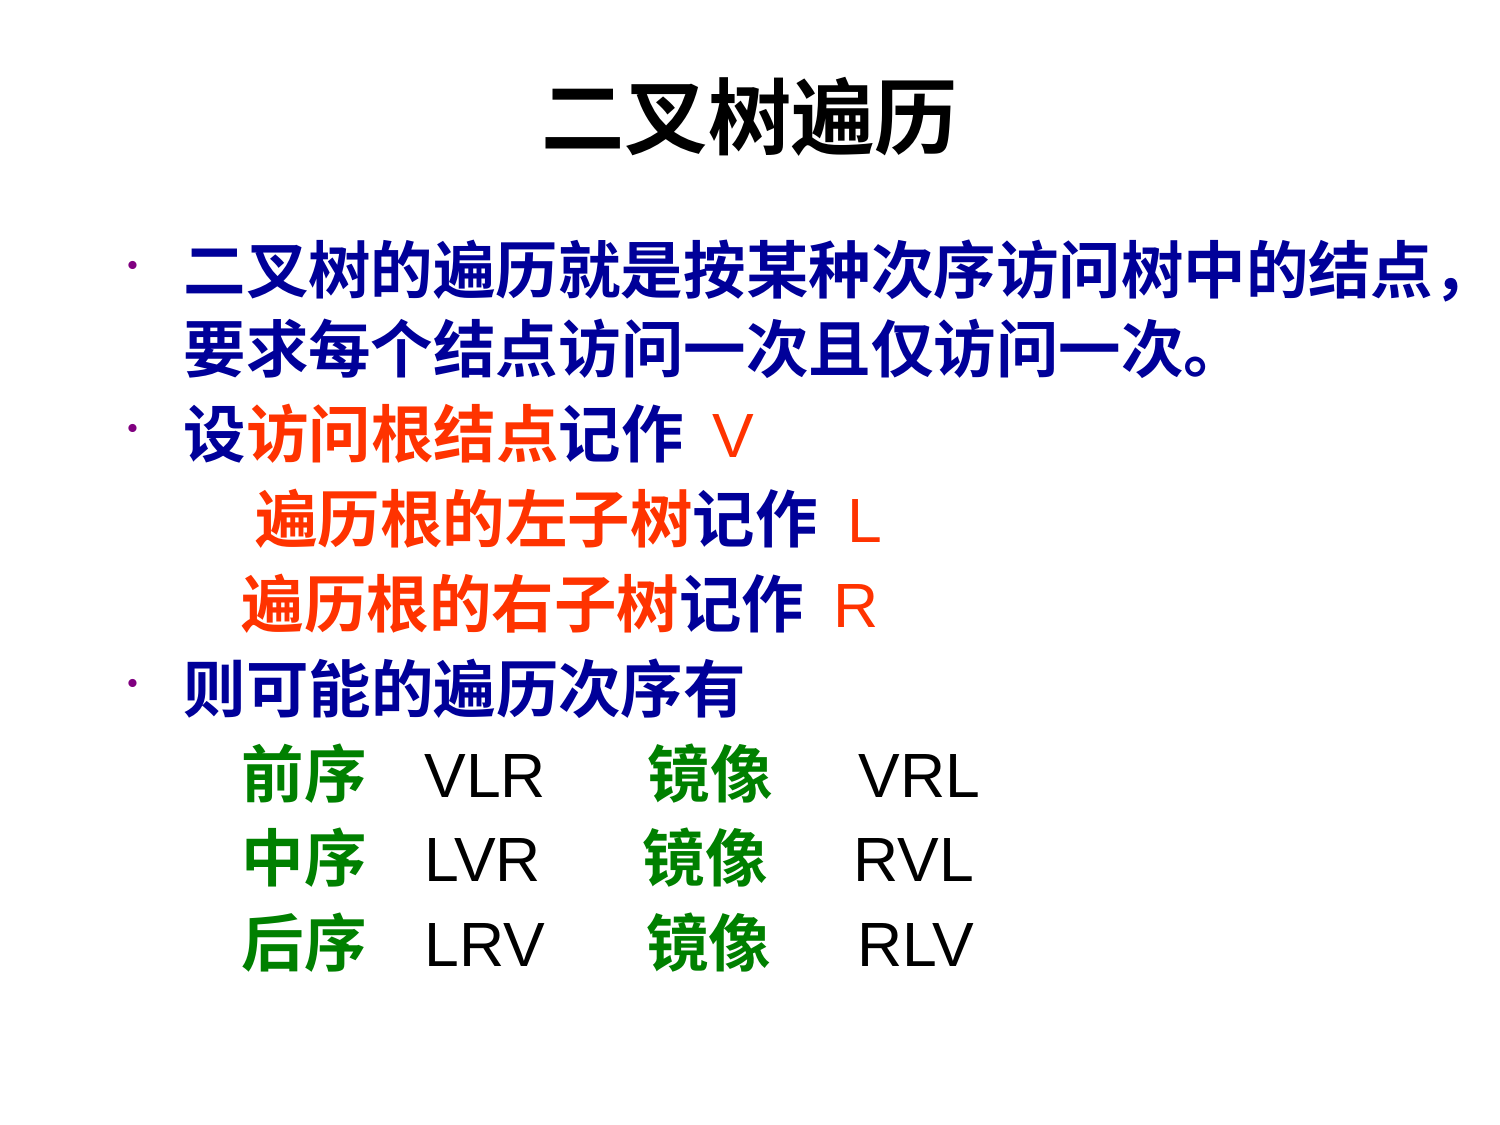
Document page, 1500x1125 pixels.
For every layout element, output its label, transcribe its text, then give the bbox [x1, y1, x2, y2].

title 二叉树遍历 [75, 45, 1425, 186]
list 二叉树的遍历就是按某种次序访问树中的结点，要求每个结点访问一次且仅访问一次。 设访问根结点记作 V 遍历根的左子树记作 L 遍历根的右子树记作 R 则可能的遍历次序有 前序 VLR 镜像 VRL 中序 LVR 镜像 RVL 后序 LRV 镜像 RLV [112, 220, 1463, 1030]
